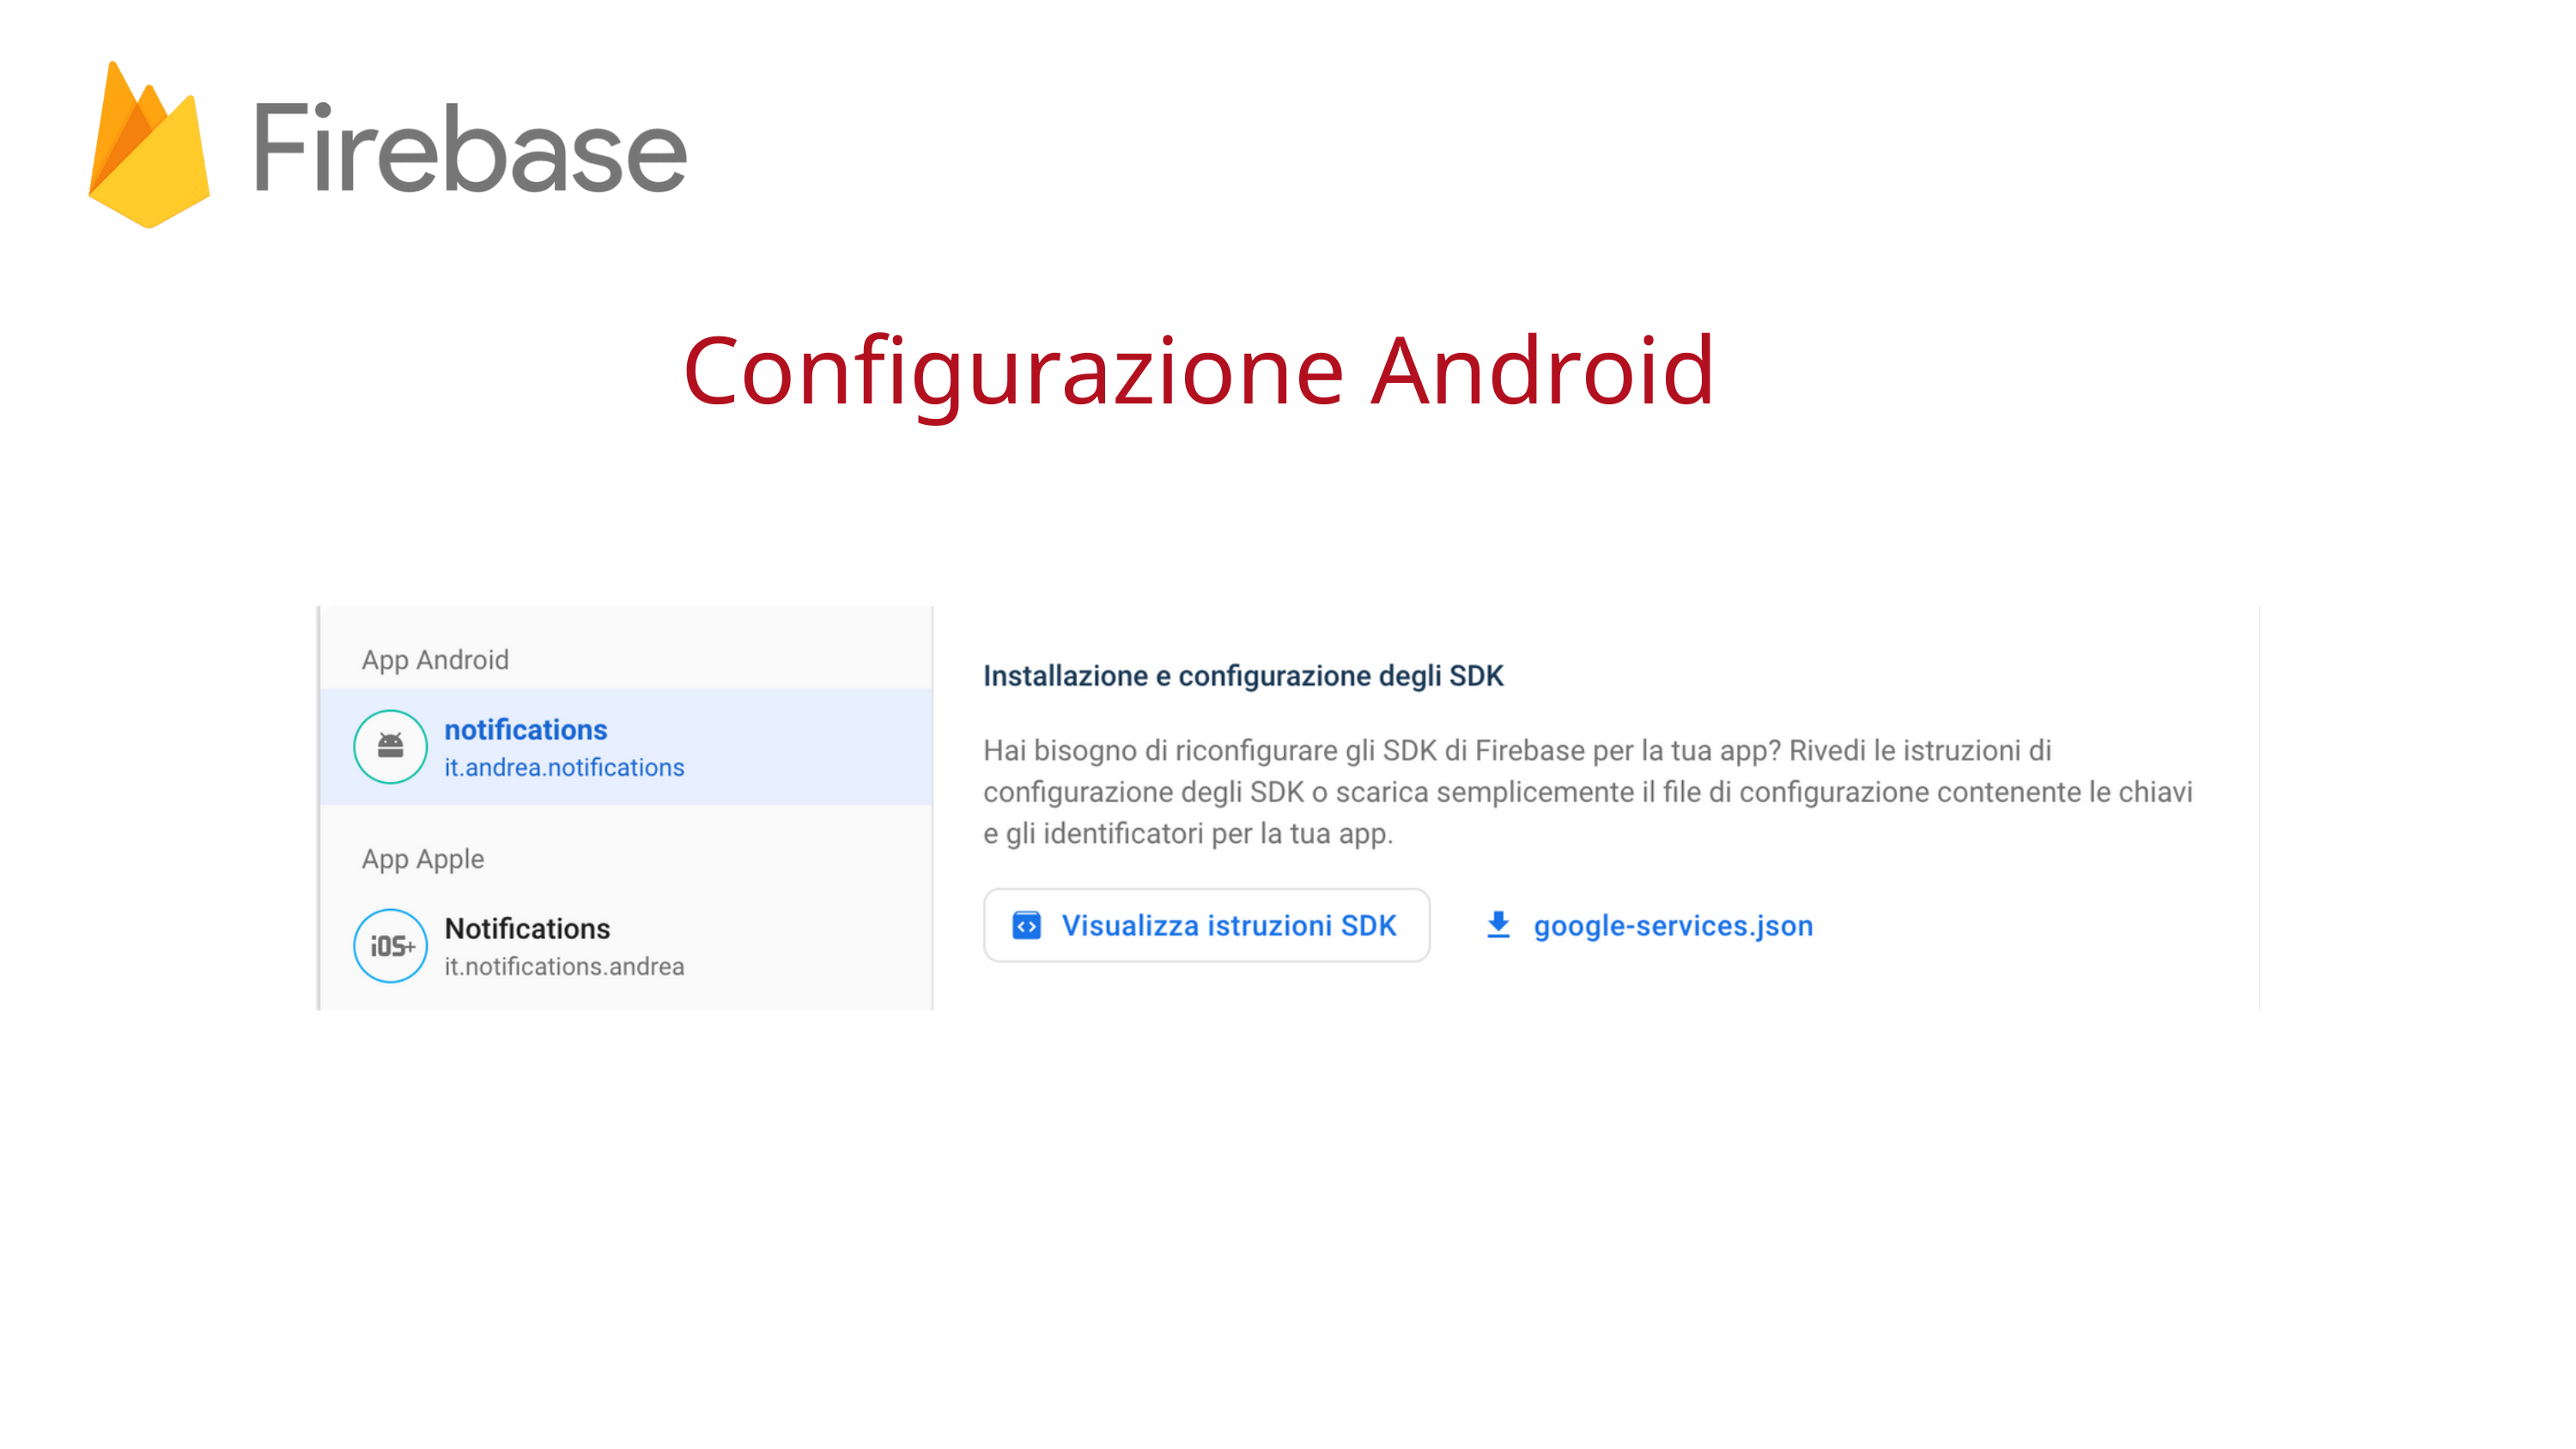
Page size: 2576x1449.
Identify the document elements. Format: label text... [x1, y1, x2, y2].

text_box [0, 11, 775, 278]
text_box Configurazione Android [652, 292, 1750, 423]
text_box [315, 606, 2261, 1010]
